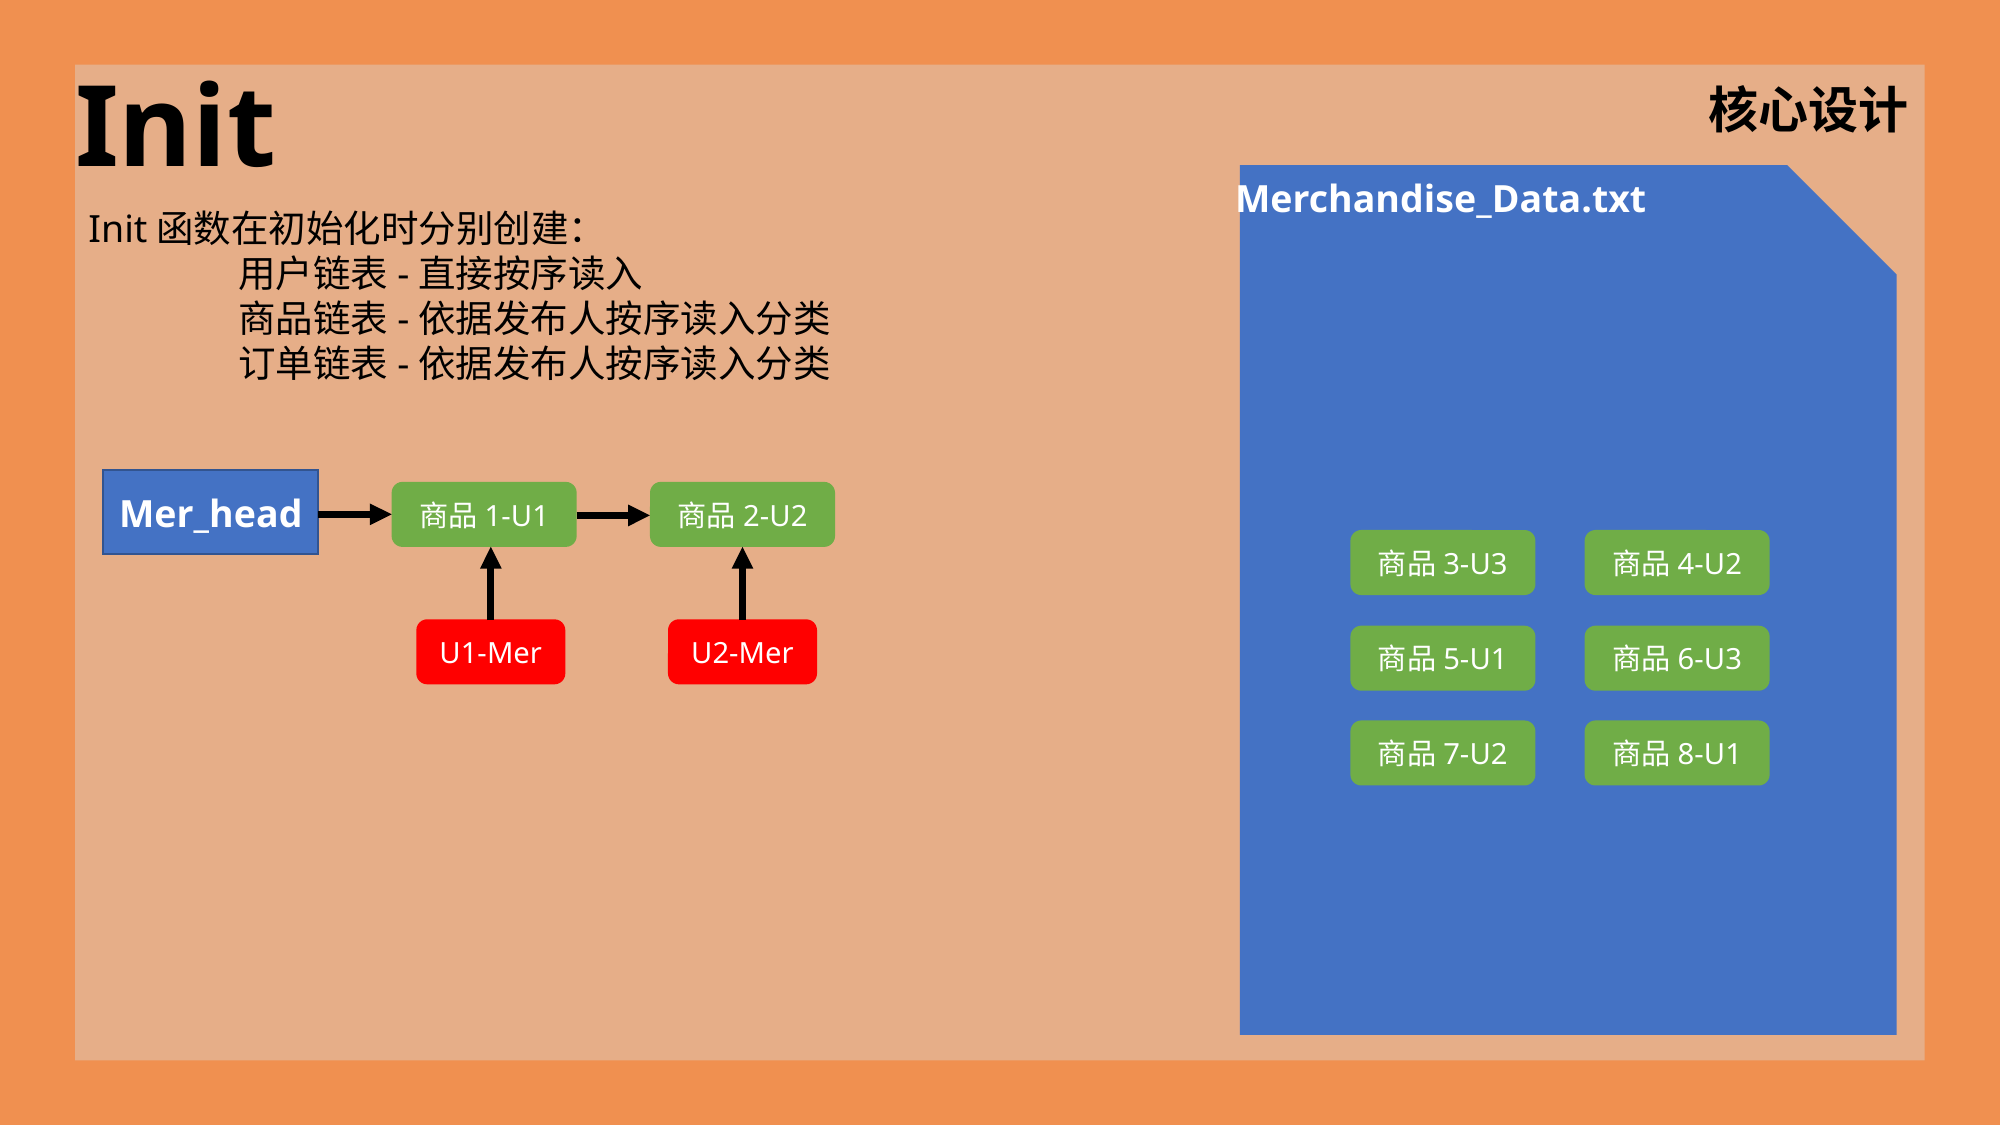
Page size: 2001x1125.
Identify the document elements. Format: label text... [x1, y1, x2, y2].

text_box 商品8-U1 [1583, 719, 1771, 787]
text_box [1238, 164, 1898, 1036]
text_box 商品5-U1 [1349, 624, 1537, 692]
text_box Merchandise_Data.txt [1220, 167, 1662, 228]
text_box 商品4-U2 [1583, 528, 1771, 597]
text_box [667, 546, 818, 685]
text_box 商品3-U3 [1349, 528, 1537, 597]
text_box 商品6-U3 [1583, 624, 1771, 692]
text_box Init函数在初始化时分别创建： 用户链表-直接按序读入 商品链表-依据发布人按序读入分类 订单链表-依据发布人按序读入分类 [73, 198, 846, 393]
text_box 商品7-U2 [1349, 719, 1537, 787]
text_box Mer_head [102, 469, 319, 555]
text_box [74, 64, 1926, 1061]
text_box 商品1-U1 [390, 480, 578, 548]
text_box 核心设计 [1693, 71, 1924, 147]
text_box Init [60, 46, 291, 197]
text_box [416, 546, 566, 685]
text_box 商品2-U2 [648, 480, 837, 548]
